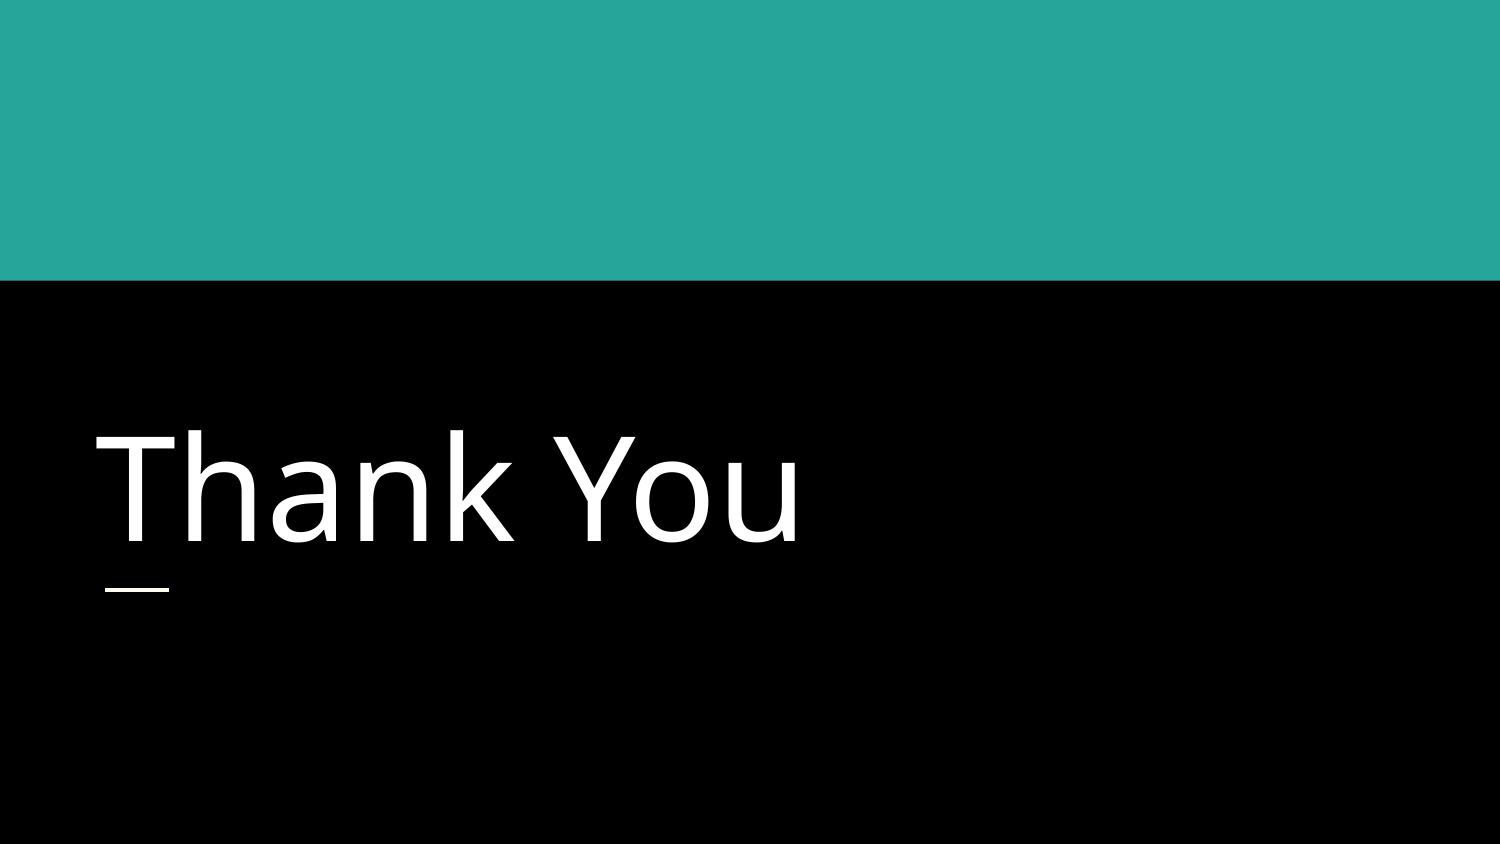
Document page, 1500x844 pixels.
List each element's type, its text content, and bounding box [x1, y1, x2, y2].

text_box Thank You [80, 380, 898, 586]
